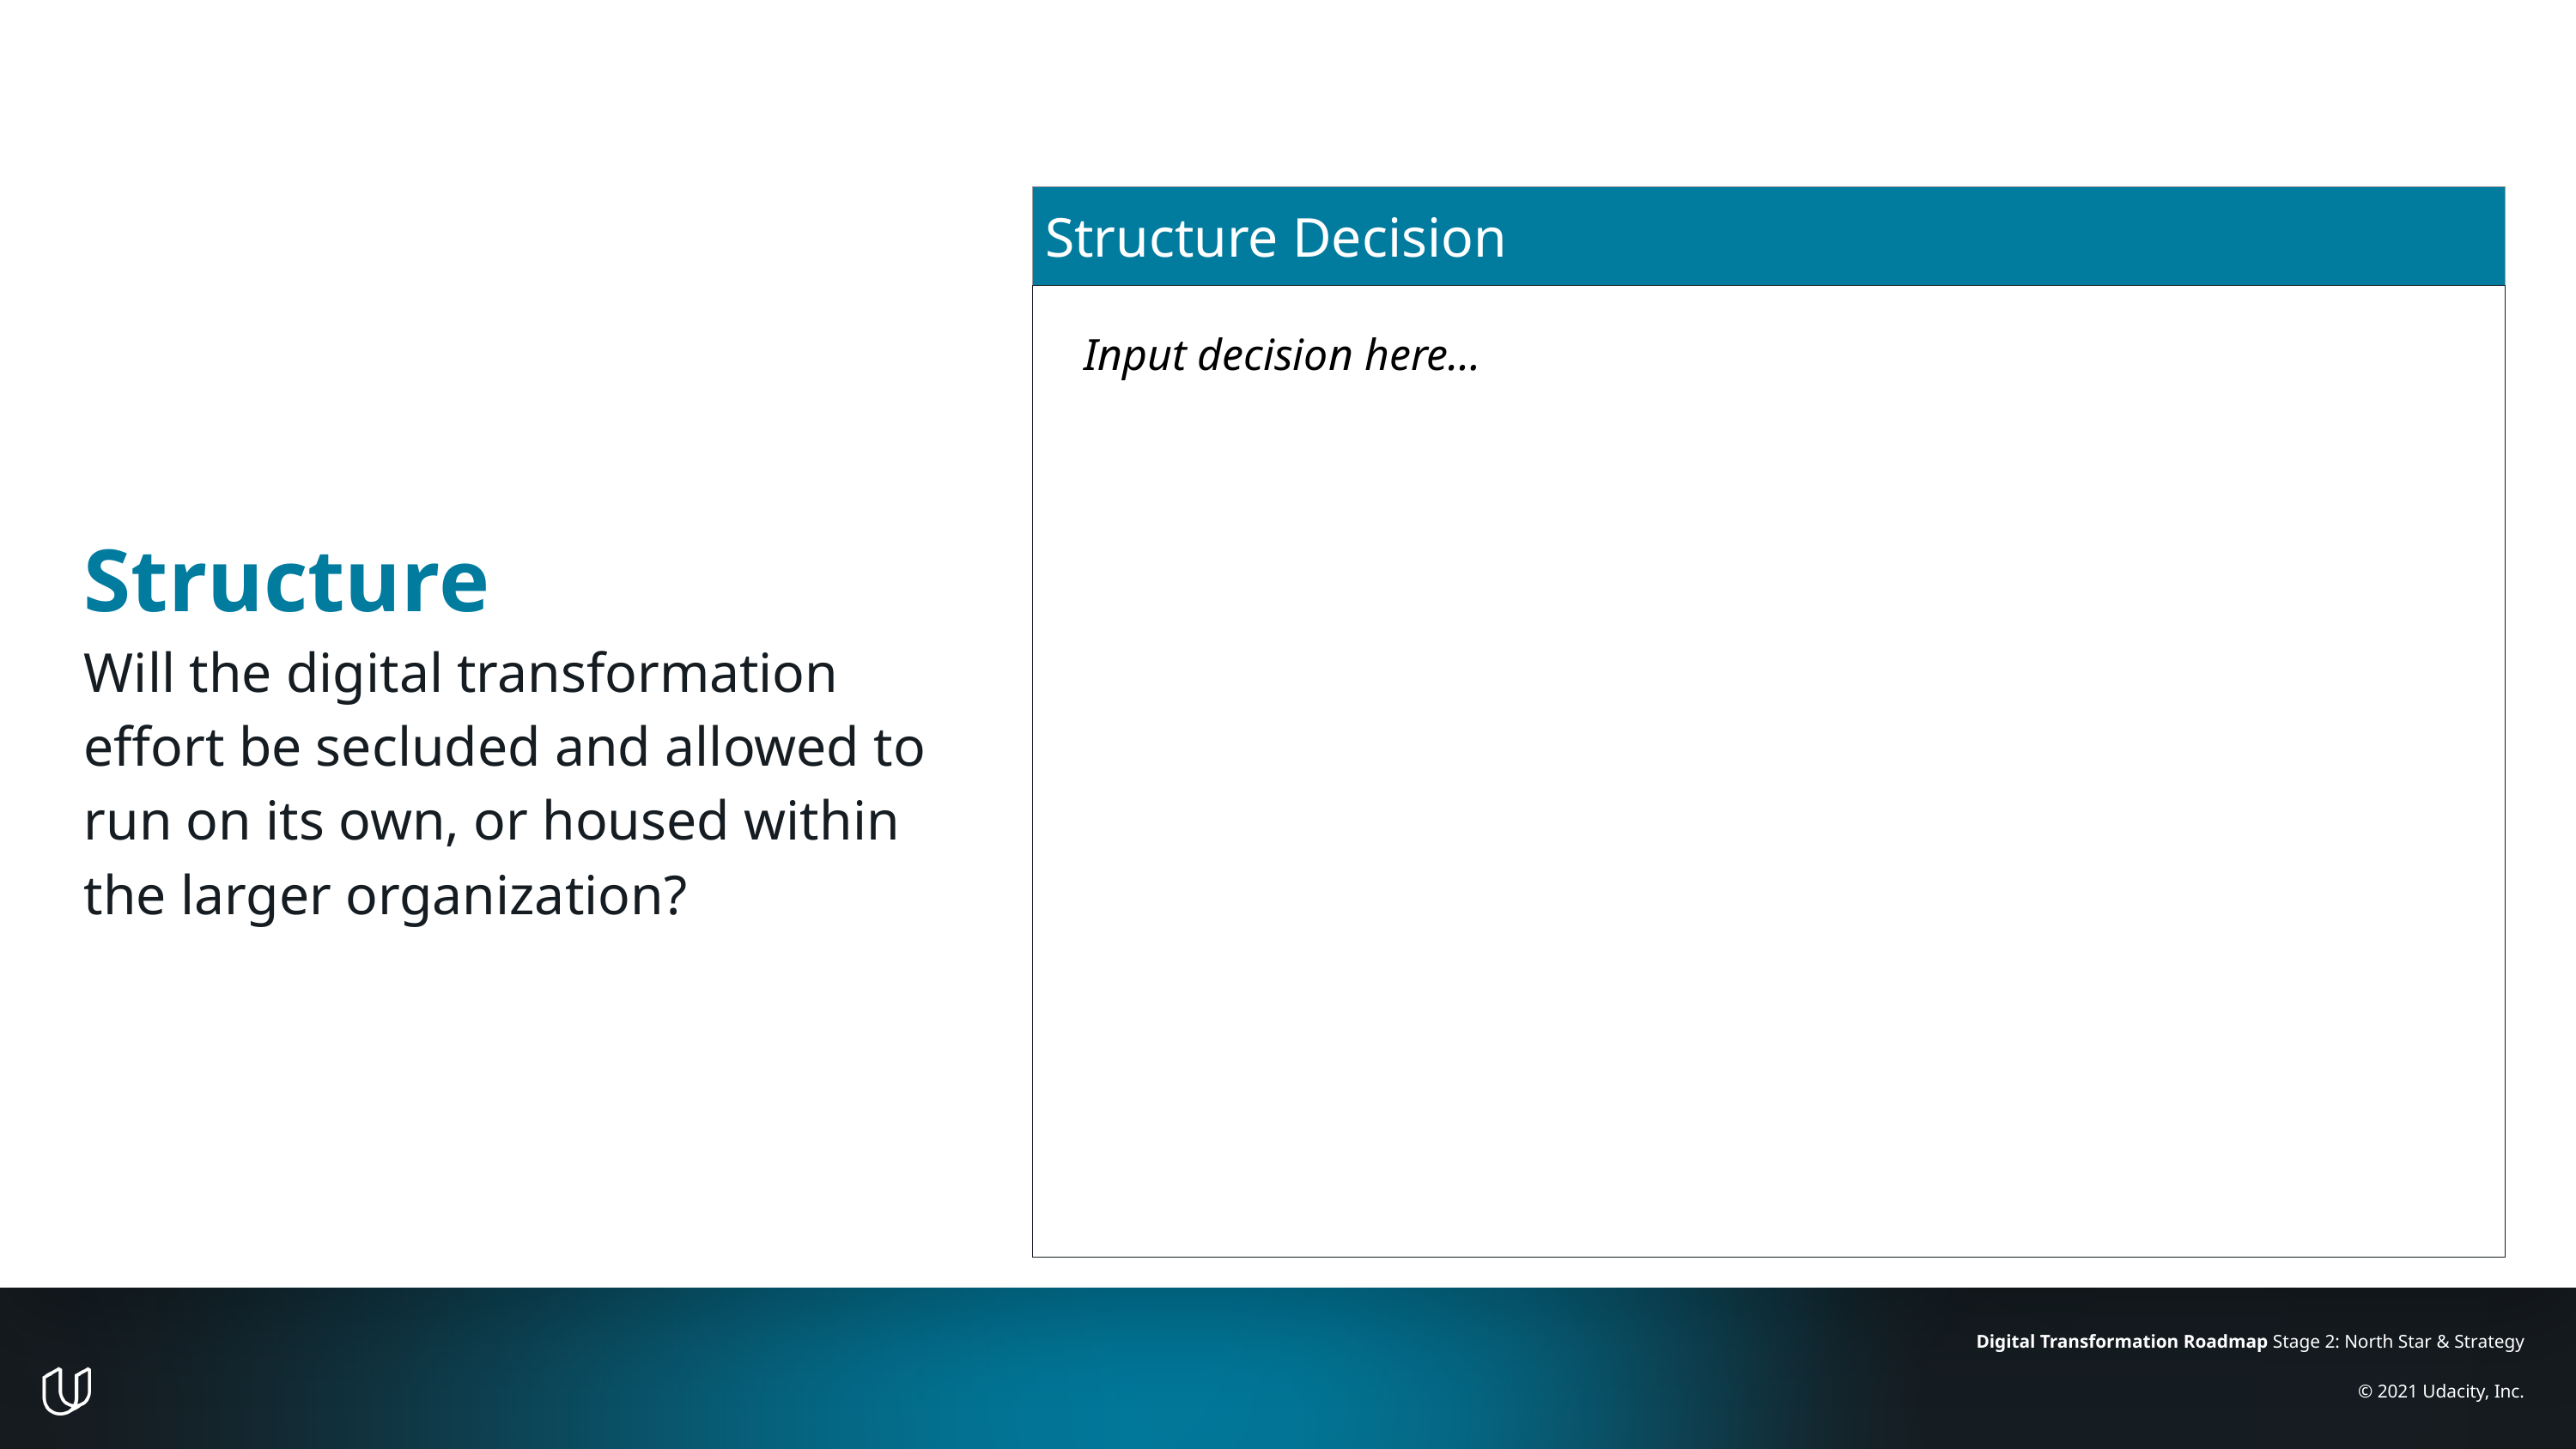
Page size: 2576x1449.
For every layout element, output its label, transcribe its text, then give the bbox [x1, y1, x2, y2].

table_cell Input decision here… [1033, 286, 2505, 1257]
picture [0, 1288, 679, 1449]
picture [1558, 1288, 2576, 1449]
table_header Structure Decision [1033, 187, 2505, 285]
list Structure Will the digital transformation effort be secluded and allowed to run on its own, or housed within the larger organization? [70, 186, 982, 1249]
